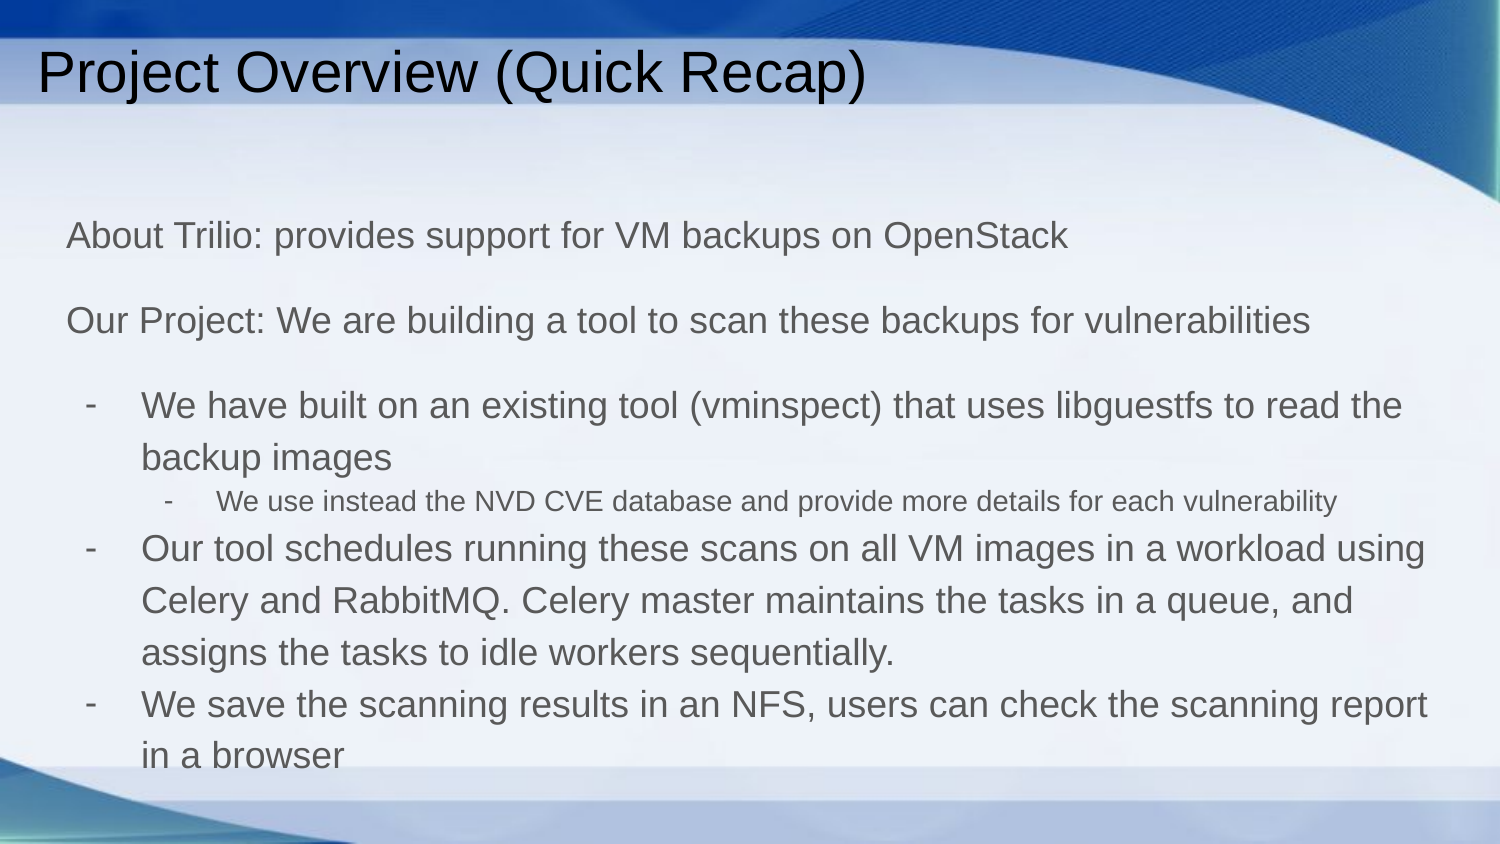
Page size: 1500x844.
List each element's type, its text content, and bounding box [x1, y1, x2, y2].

title Project Overview (Quick Recap) [22, 19, 1421, 114]
list About Trilio: provides support for VM backups on OpenStack Our Project: We are building a tool to scan these backups for vulnerabilities We have built on an existing tool (vminspect) that uses libguestfs to read the backup images We use instead the NVD CVE database and provide more details for each vulnerability Our tool schedules running these scans on all VM images in a workload using Celery and RabbitMQ. Celery master maintains the tasks in a queue, and assigns the tasks to idle workers sequentially. We save the scanning results in an NFS, users can check the scanning report in a browser [51, 189, 1449, 776]
picture [0, 0, 1500, 844]
